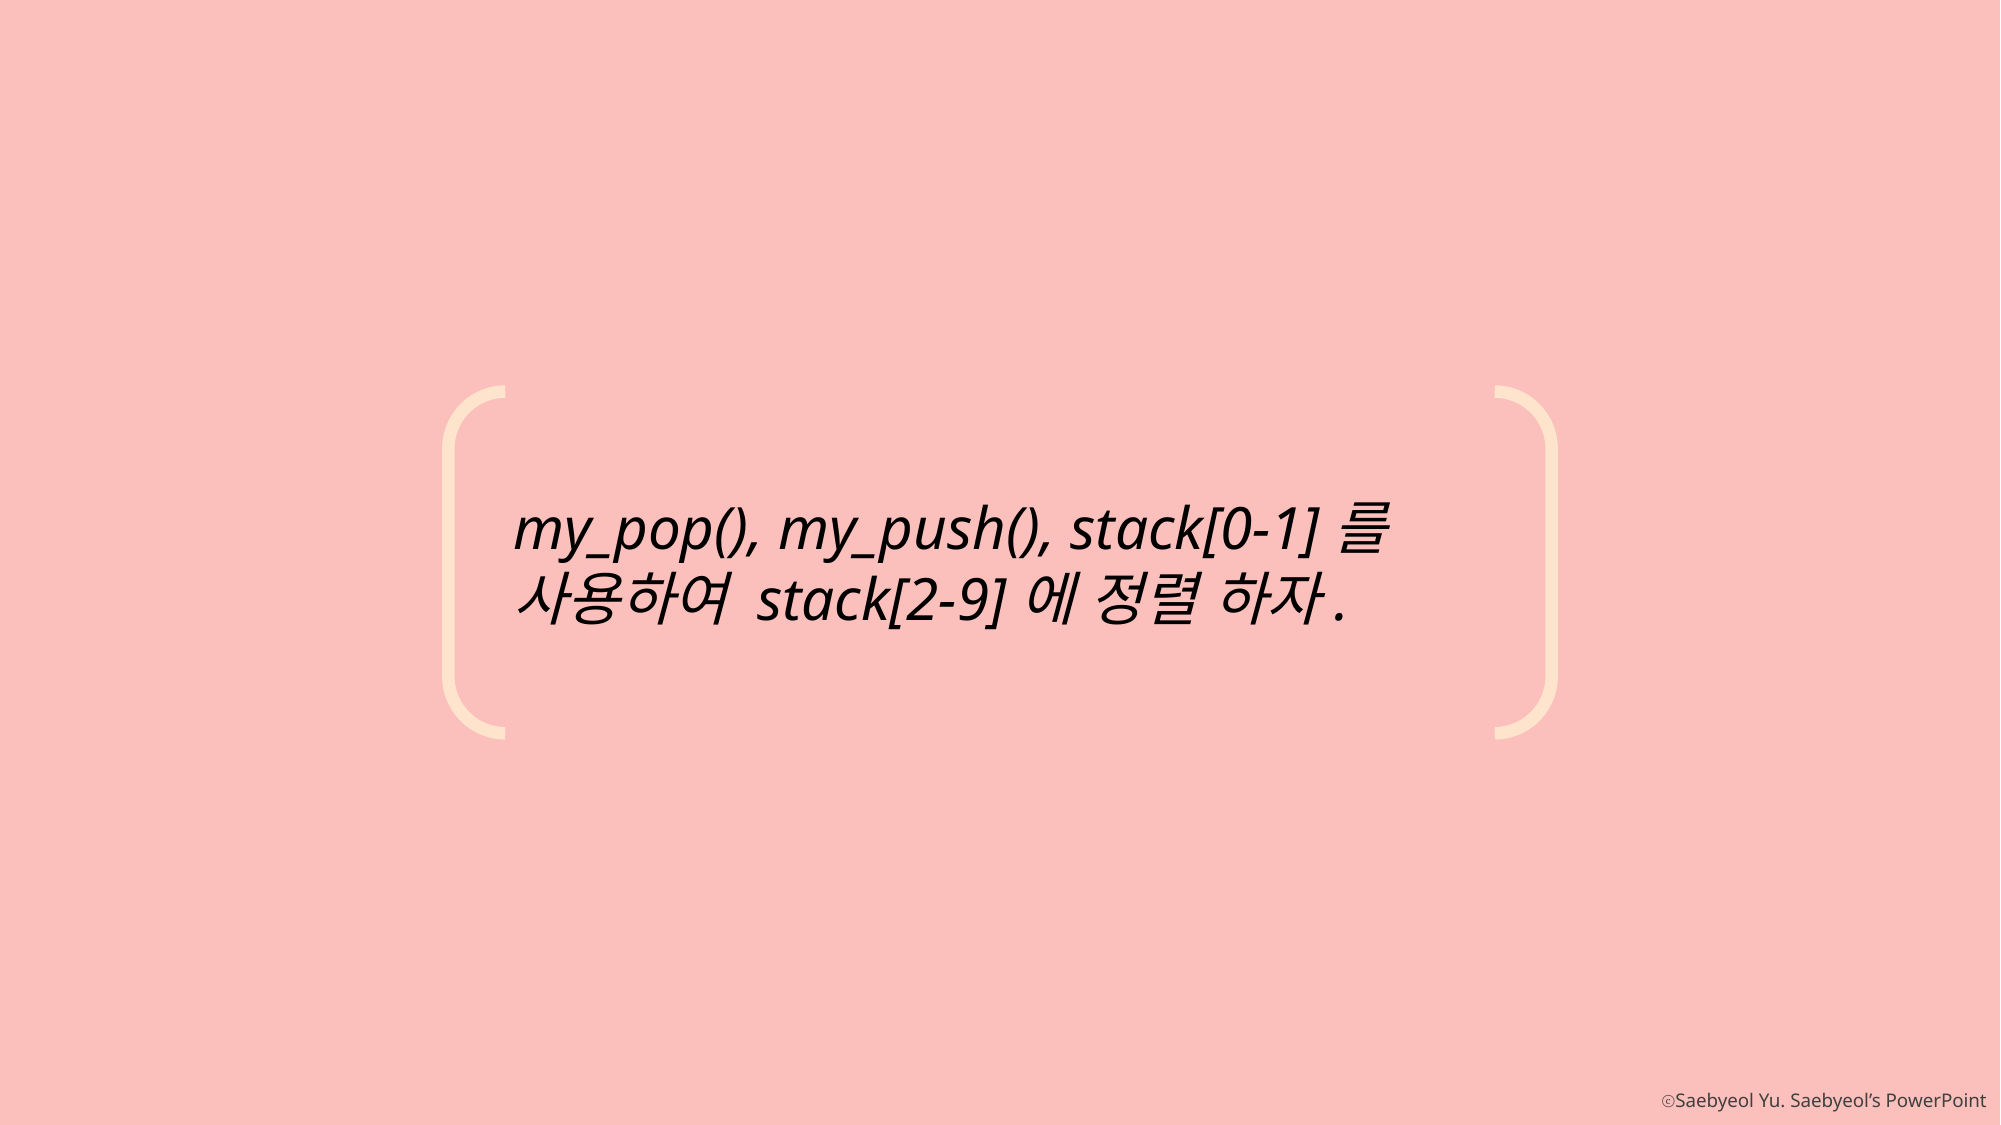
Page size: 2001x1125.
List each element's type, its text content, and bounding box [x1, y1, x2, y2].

text_box my_pop(), my_push(), stack[0-1]를 사용하여 stack[2-9]에 정렬 하자. [498, 484, 1502, 639]
text_box [447, 391, 1553, 734]
